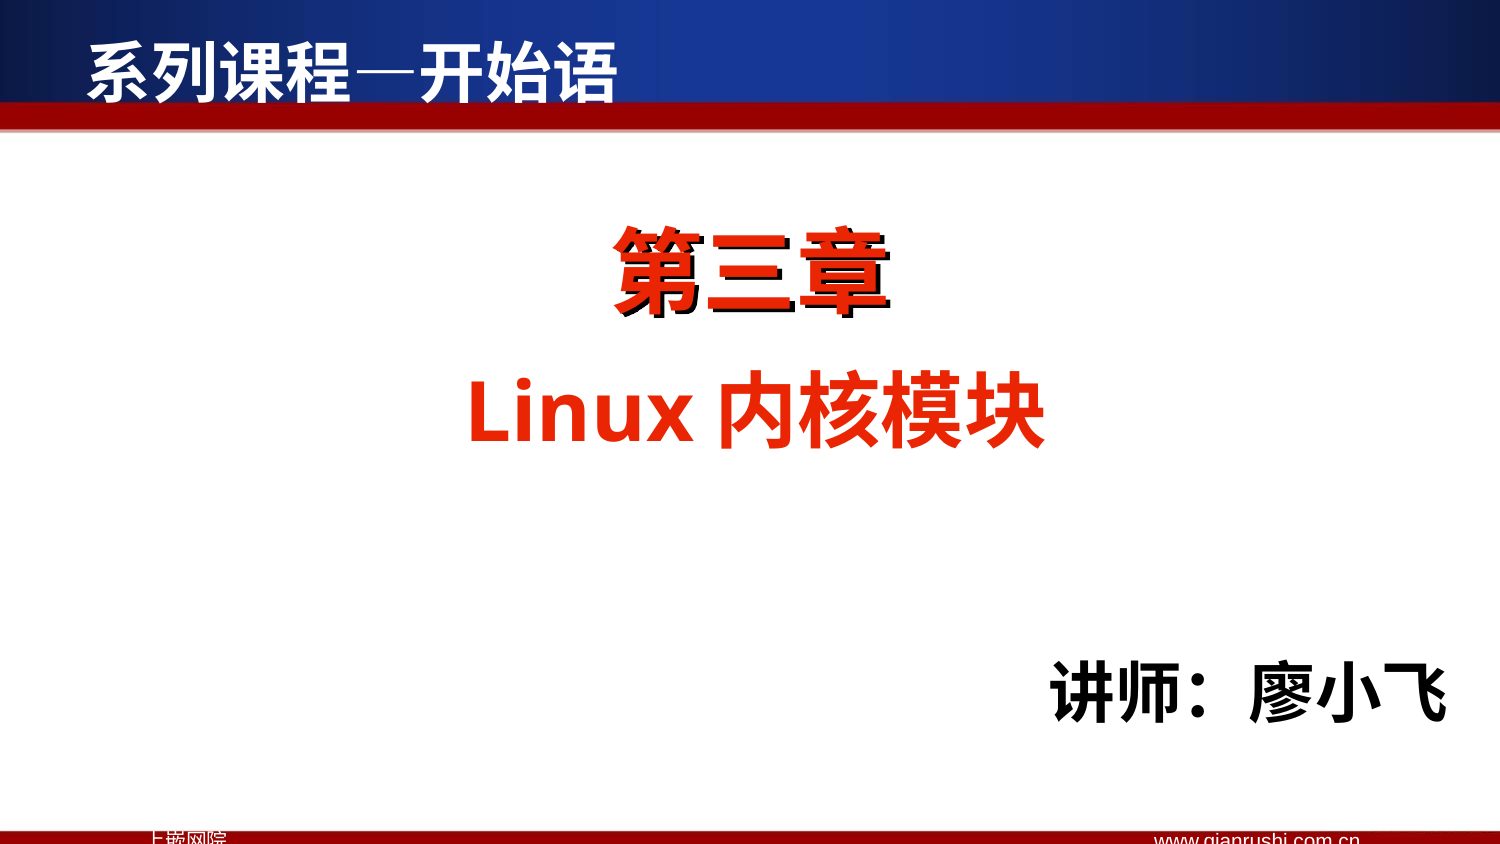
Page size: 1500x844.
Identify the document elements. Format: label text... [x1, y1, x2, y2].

picture [189, 833, 204, 844]
list 讲师：廖小飞 [1033, 643, 1483, 715]
text_box 第三章 [112, 178, 1388, 360]
text_box Linux内核模块 [5, 350, 1500, 529]
picture [0, 0, 1500, 129]
list 系列课程—开始语 [70, 23, 644, 103]
picture [0, 662, 1500, 844]
